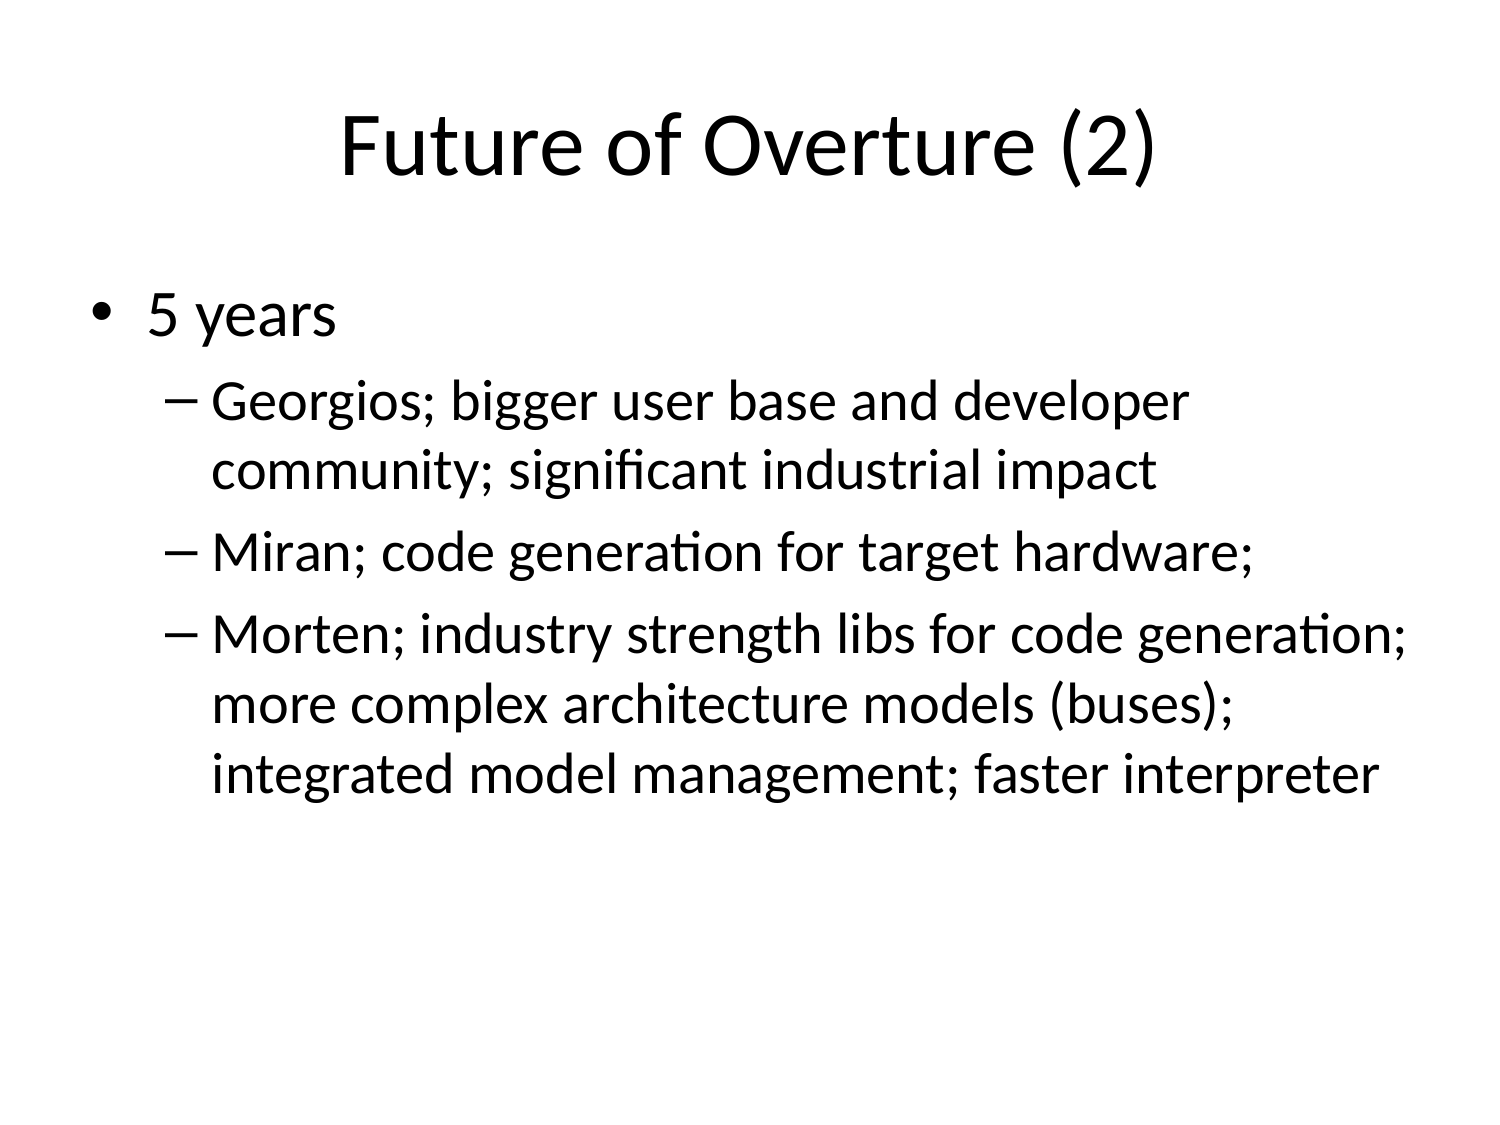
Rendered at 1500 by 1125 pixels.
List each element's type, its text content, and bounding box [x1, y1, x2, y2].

title Future of Overture (2) [75, 45, 1425, 233]
list 5 years Georgios; bigger user base and developer community; significant industrial impact Miran; code generation for target hardware; Morten; industry strength libs for code generation; more complex architecture models (buses); integrated model management; faster interpreter [75, 262, 1425, 1005]
